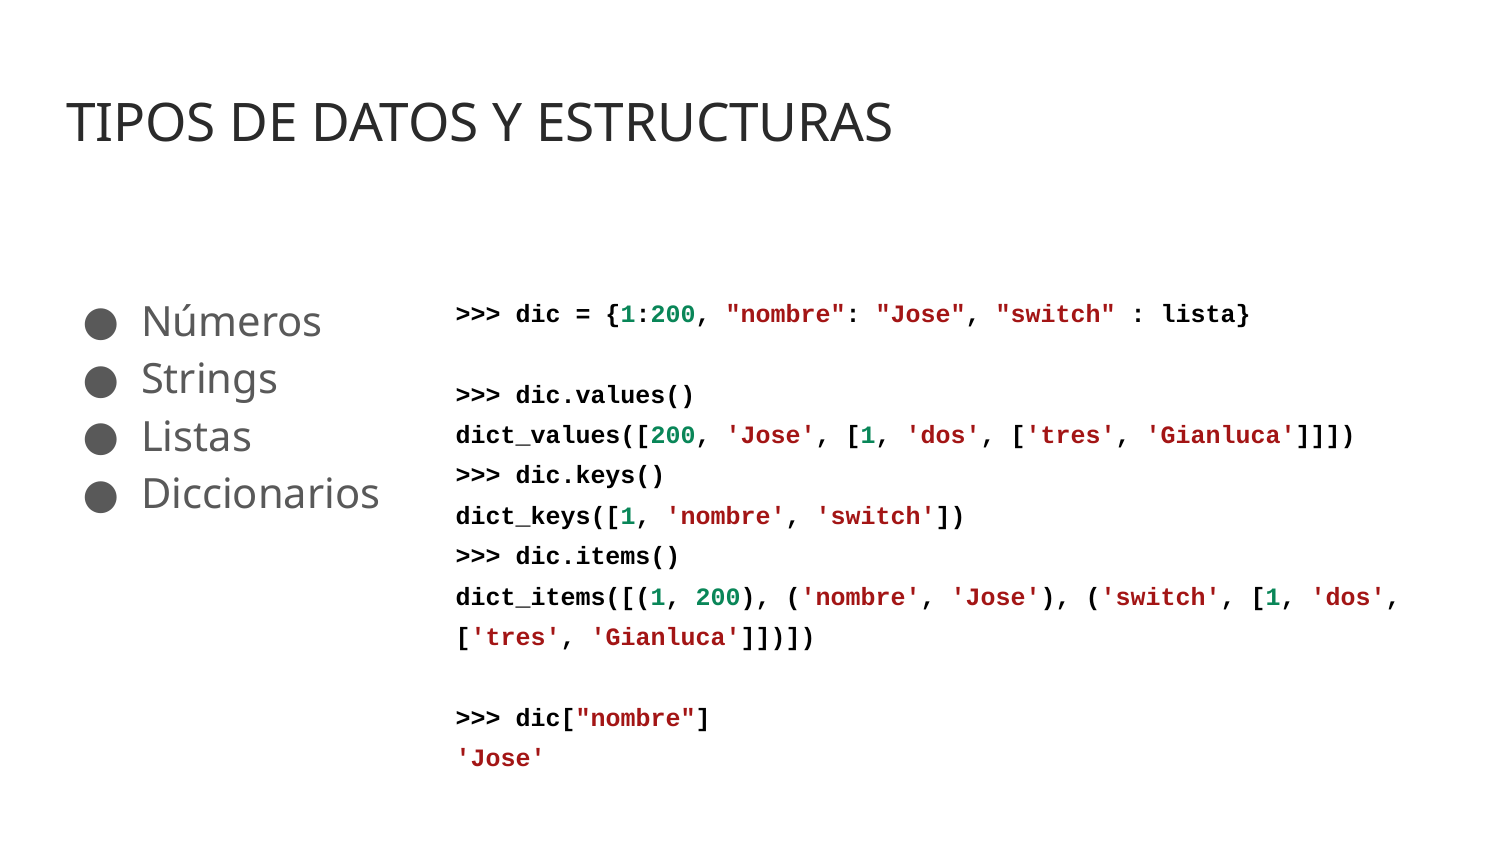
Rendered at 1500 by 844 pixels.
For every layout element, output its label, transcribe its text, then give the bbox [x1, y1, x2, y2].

list >>> dic = {1:200, "nombre": "Jose", "switch" : lista} >>> dic.values() dict_values([200, 'Jose', [1, 'dos', ['tres', 'Gianluca']]]) >>> dic.keys() dict_keys([1, 'nombre', 'switch']) >>> dic.items() dict_items([(1, 200), ('nombre', 'Jose'), ('switch', [1, 'dos', ['tres', 'Gianluca']])]) >>> dic["nombre"] 'Jose' [440, 271, 1449, 787]
title TIPOS DE DATOS Y ESTRUCTURAS [51, 72, 1449, 167]
list Números Strings Listas Diccionarios [51, 271, 440, 777]
